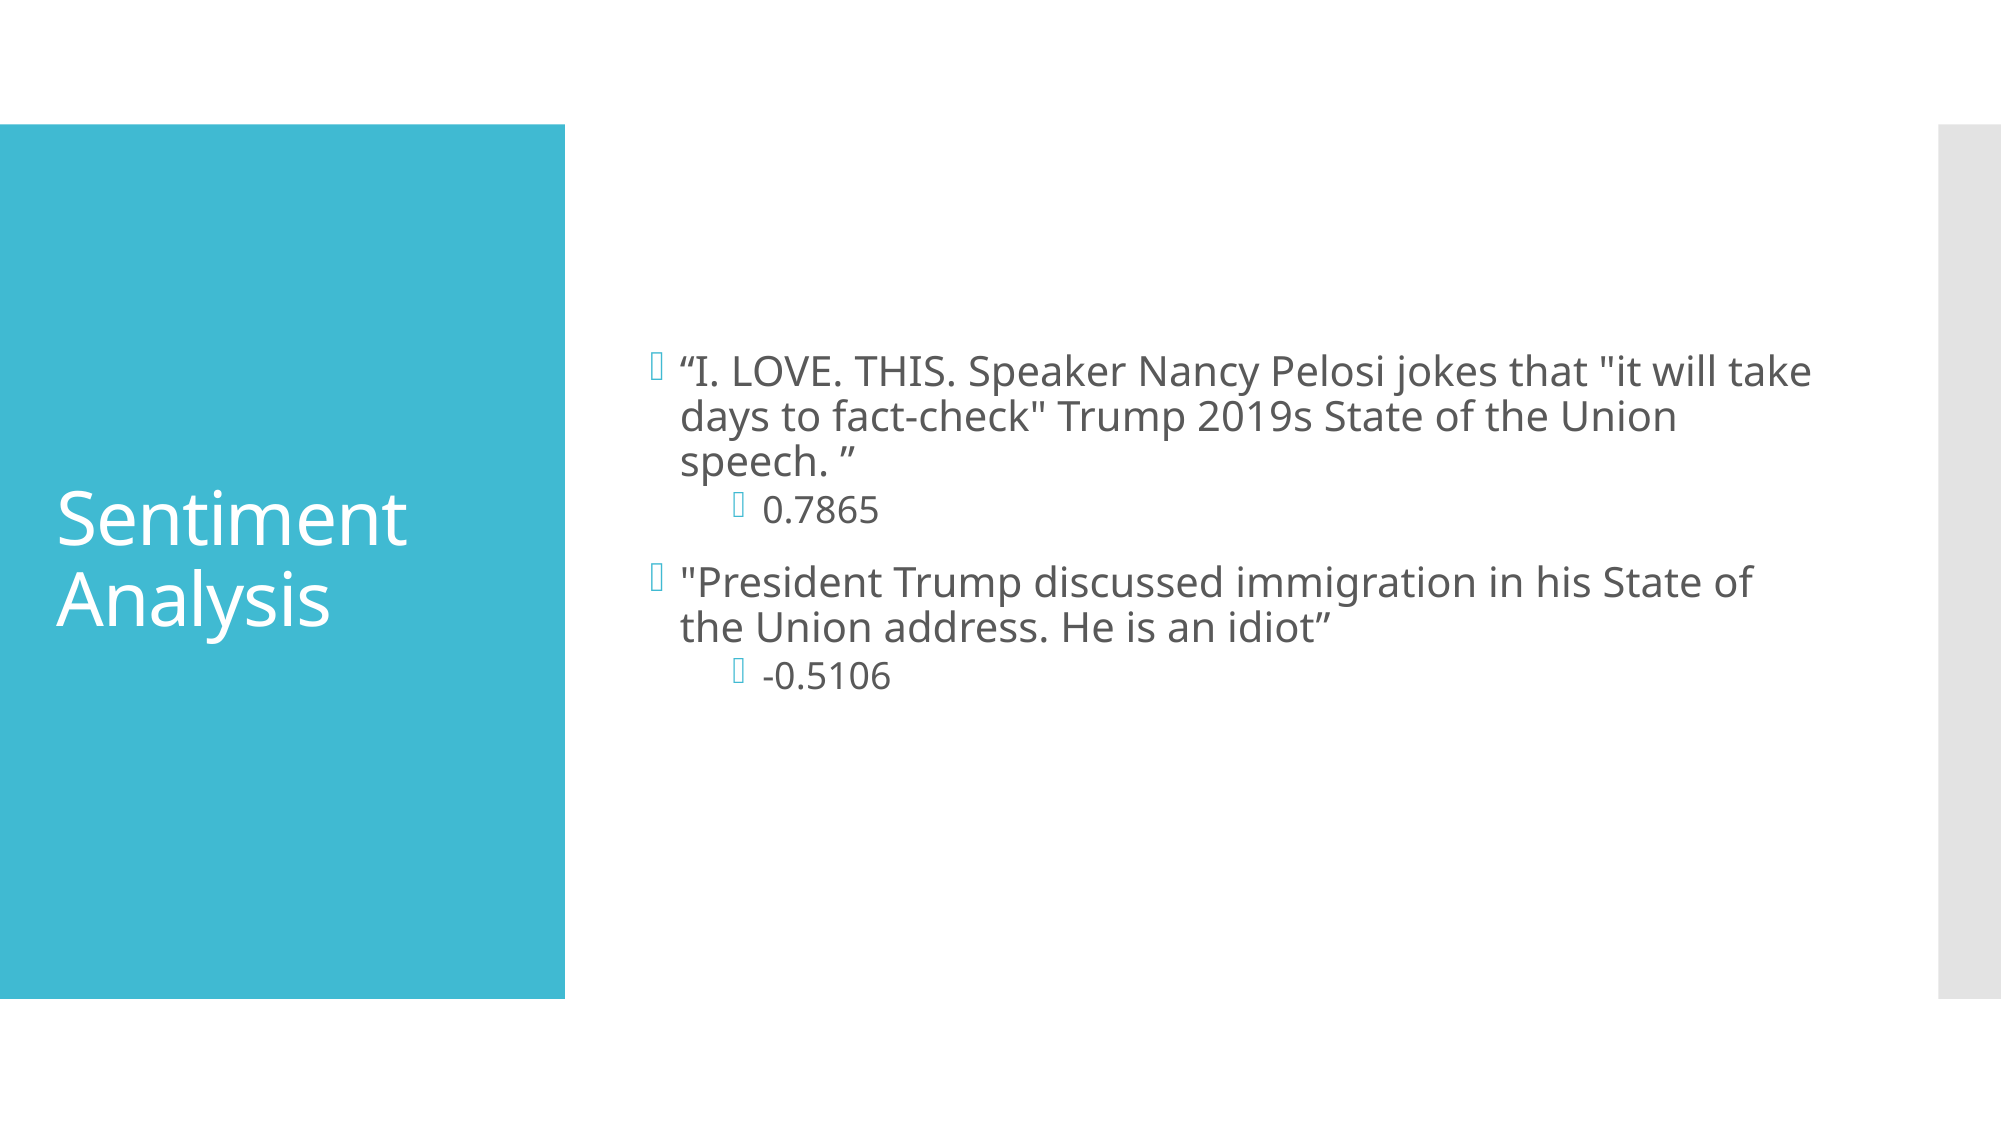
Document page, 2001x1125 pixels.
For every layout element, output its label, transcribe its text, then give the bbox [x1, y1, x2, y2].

list “I. LOVE. THIS. Speaker Nancy Pelosi jokes that "it will take days to fact-check" Trump 2019s State of the Union speech. ” 0.7865 "President Trump discussed immigration in his State of the Union address. He is an idiot” -0.5106 [634, 141, 1835, 982]
title Sentiment Analysis [41, 184, 525, 940]
